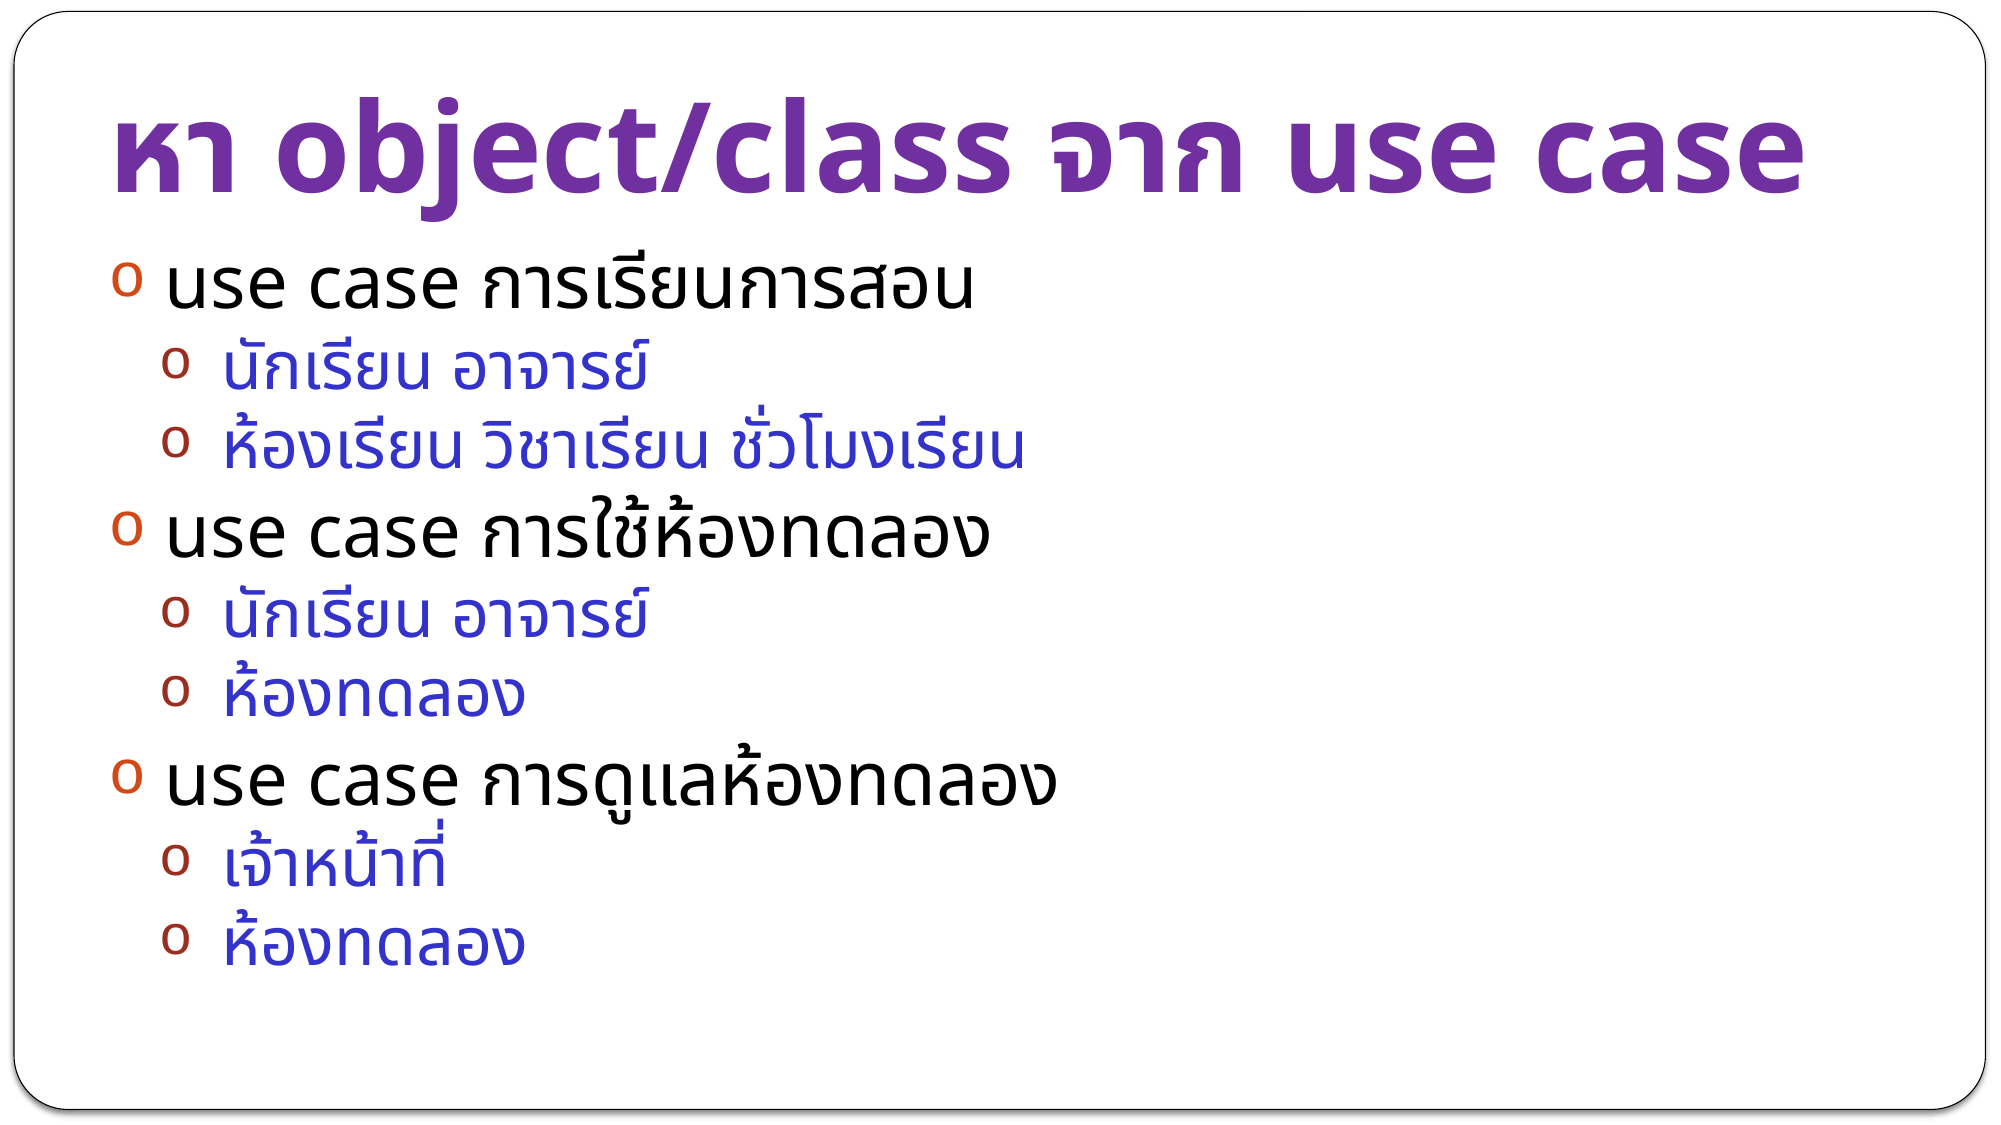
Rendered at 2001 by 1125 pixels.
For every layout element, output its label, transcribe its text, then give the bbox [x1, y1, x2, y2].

title หา object/class จาก use case [93, 45, 1900, 233]
list use case การเรียนการสอน นักเรียน อาจารย์ ห้องเรียน วิชาเรียน ชั่วโมงเรียน use case การใช้ห้องทดลอง นักเรียน อาจารย์ ห้องทดลอง use case การดูแลห้องทดลอง เจ้าหน้าที่ ห้องทดลอง [93, 237, 1900, 988]
